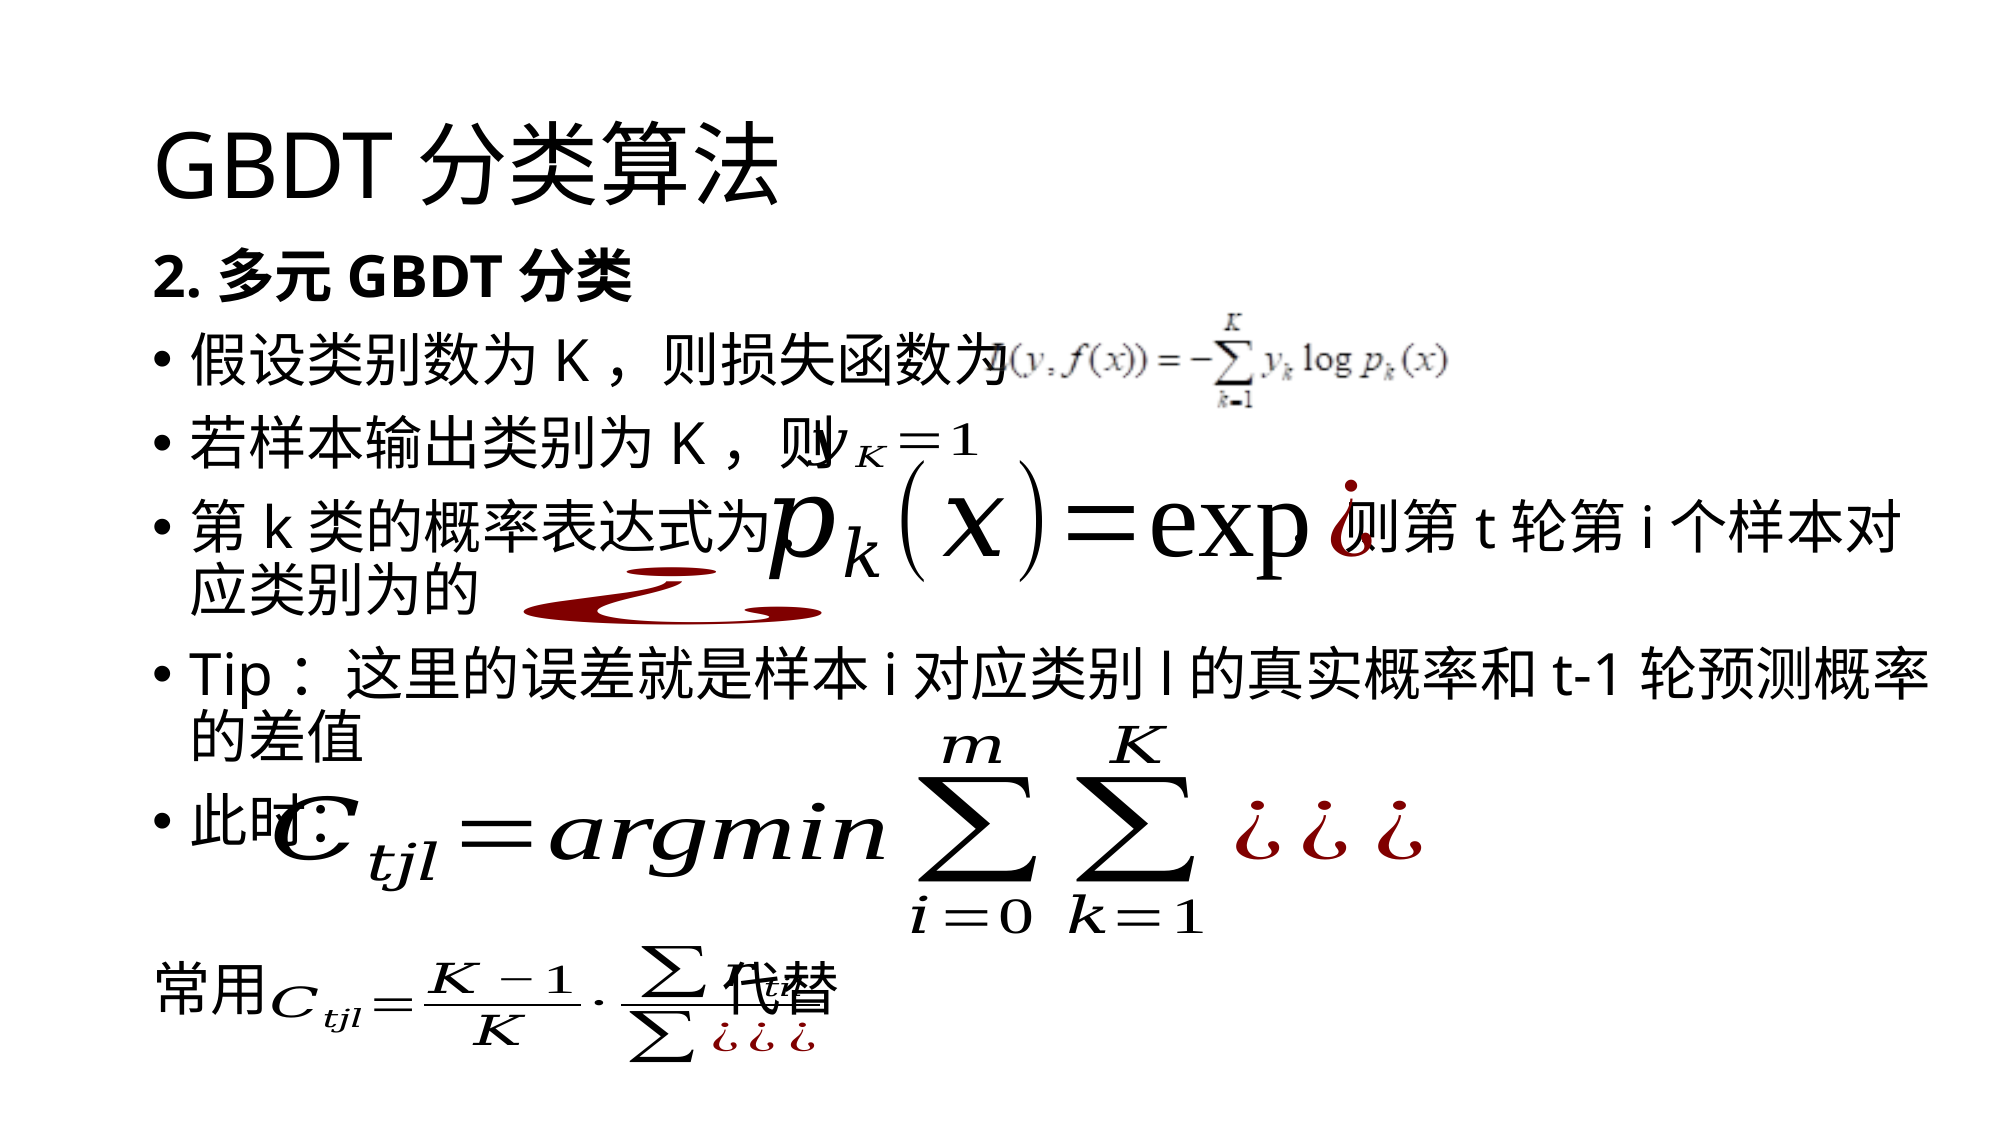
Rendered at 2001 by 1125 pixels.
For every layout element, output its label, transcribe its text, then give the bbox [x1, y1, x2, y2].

title GBDT分类算法 [137, 59, 1863, 278]
picture [980, 304, 1459, 421]
